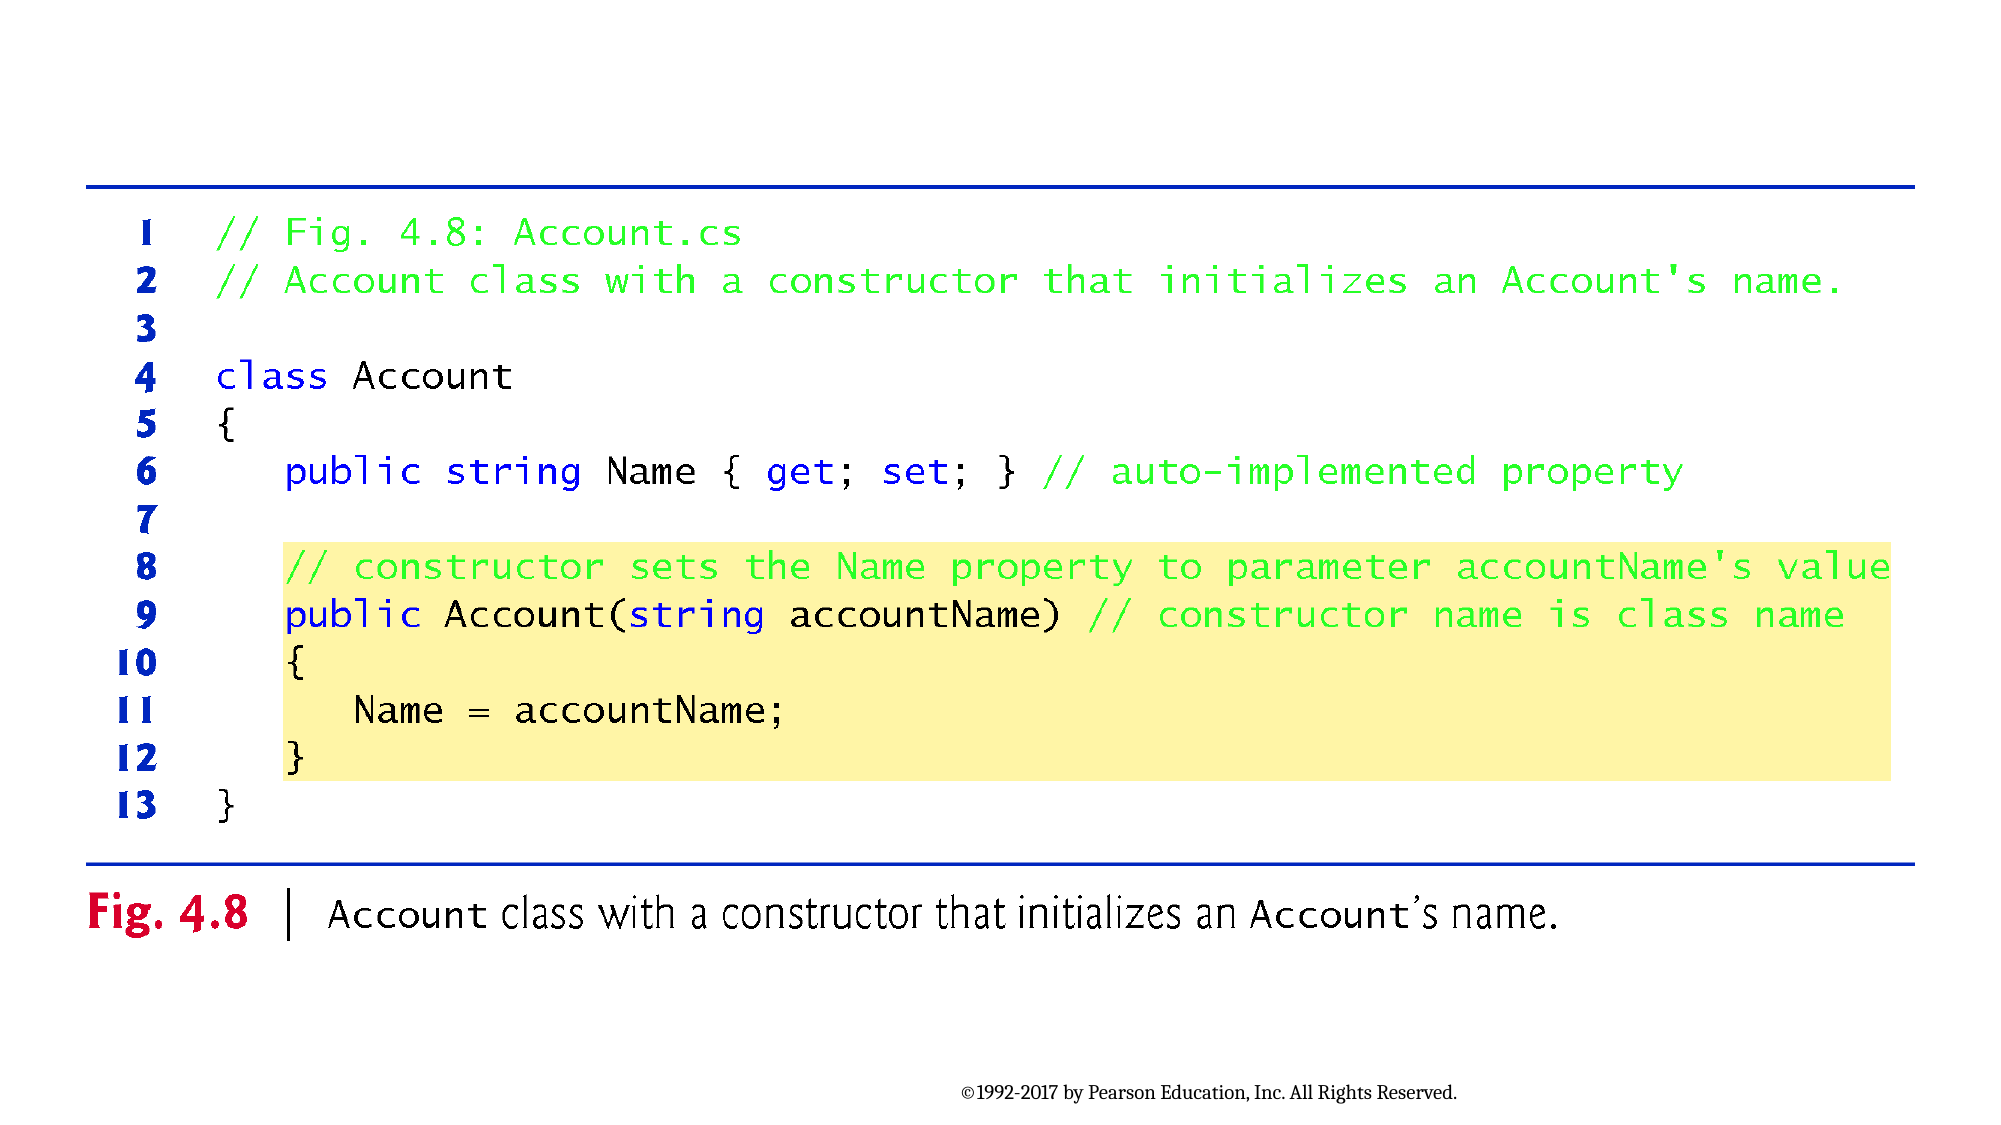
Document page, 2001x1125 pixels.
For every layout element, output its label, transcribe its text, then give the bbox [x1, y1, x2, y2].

picture [0, 99, 2000, 1026]
footer ©1992-2017 by Pearson Education, Inc. All Rights Reserved. [866, 1051, 1473, 1112]
